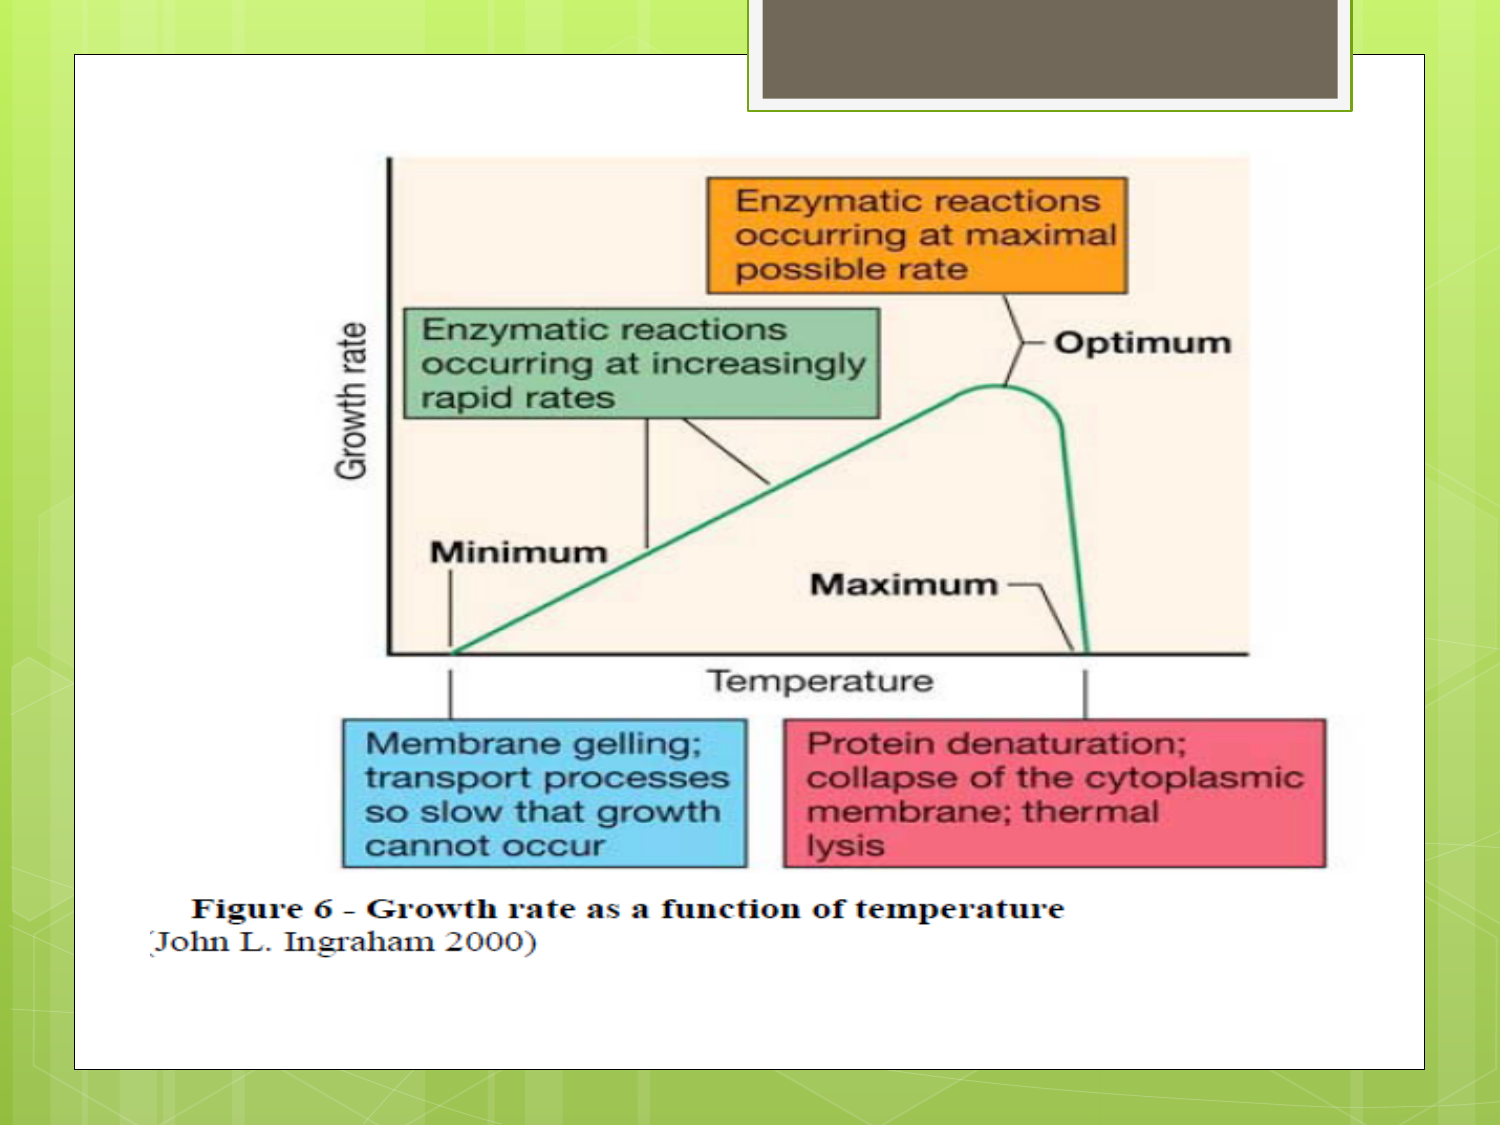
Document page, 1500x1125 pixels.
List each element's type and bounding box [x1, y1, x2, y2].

list [149, 149, 1376, 970]
